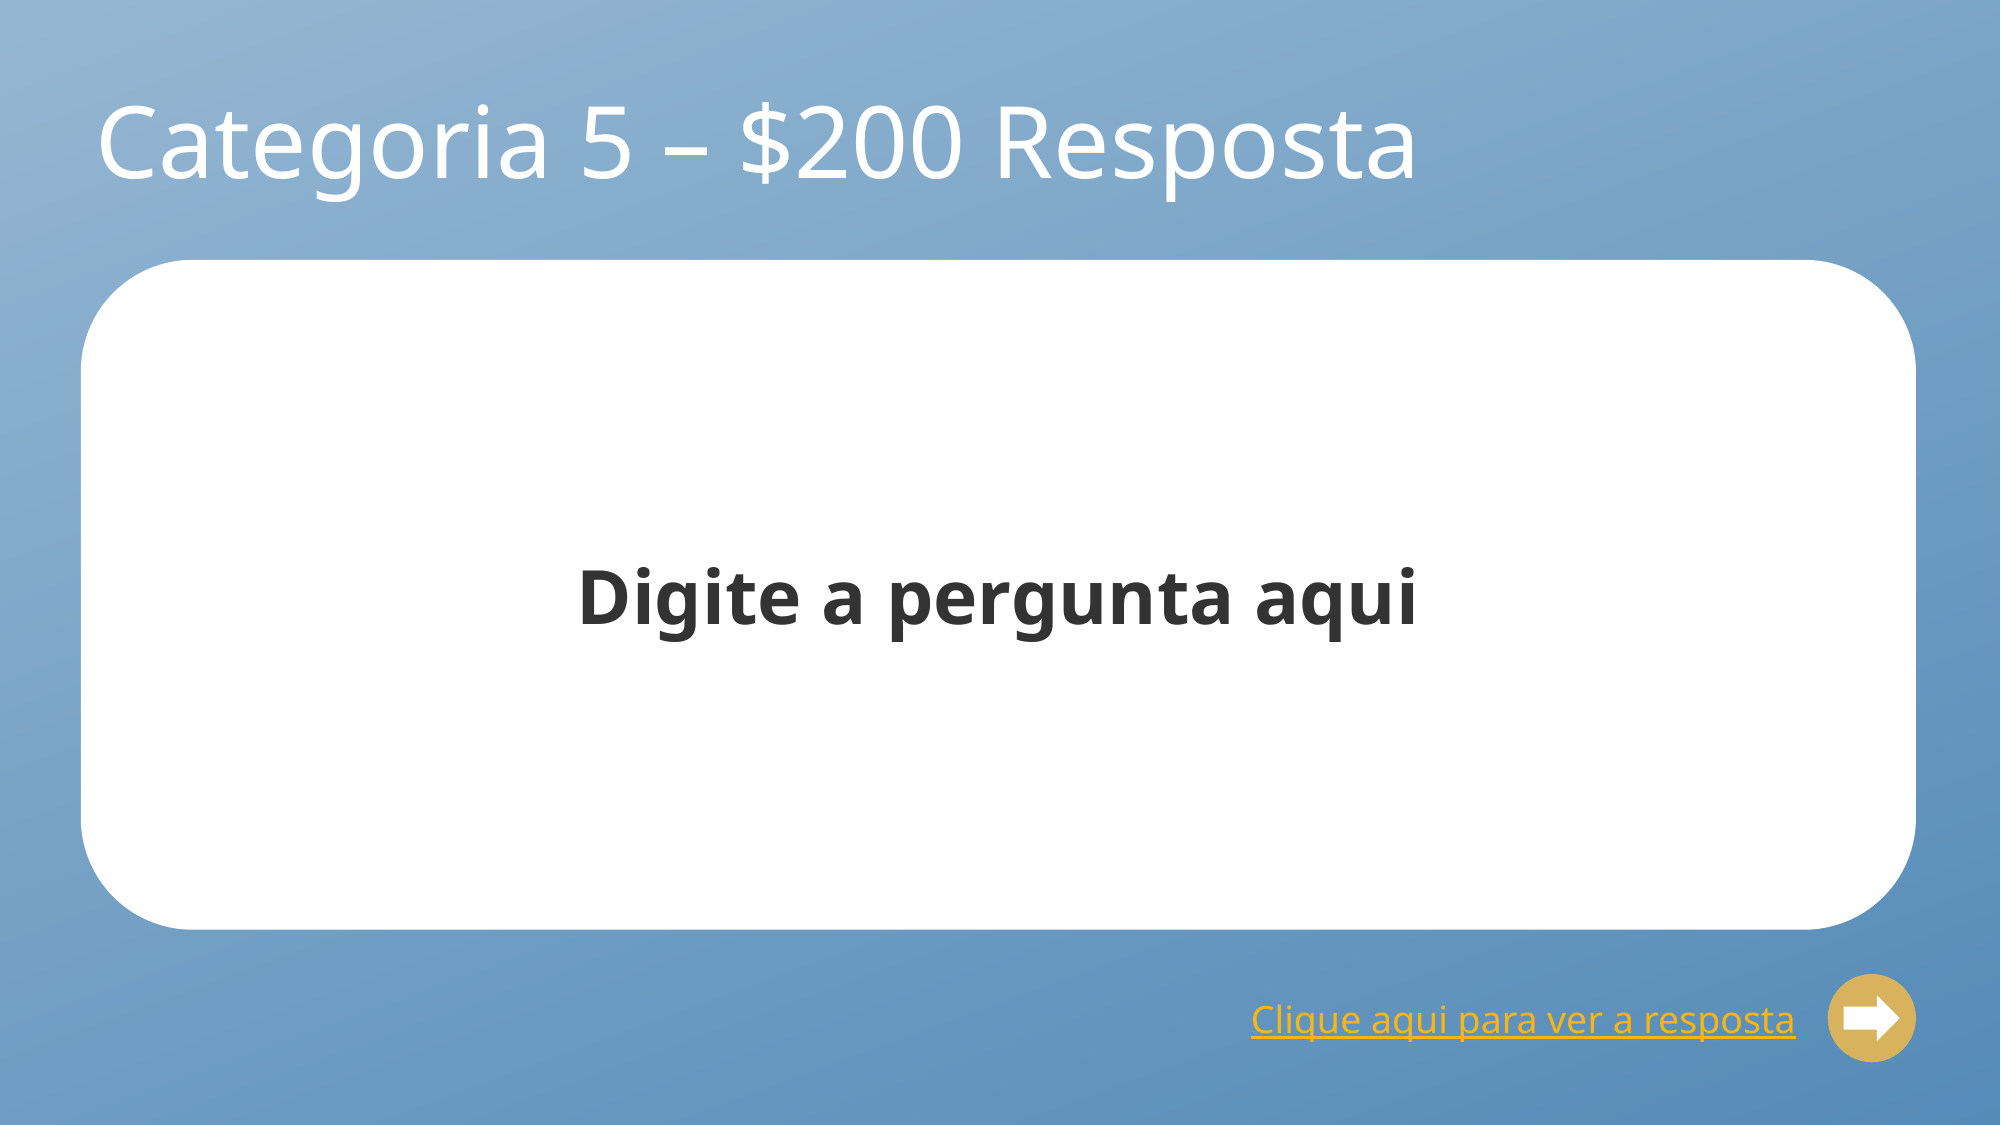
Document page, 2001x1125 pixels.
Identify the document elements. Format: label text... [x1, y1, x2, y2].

text_box Clique aqui para ver a resposta [1230, 988, 1811, 1055]
title Categoria 5 – $200 Resposta [80, 37, 1806, 255]
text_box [1827, 973, 1916, 1063]
text_box Digite a pergunta aqui [79, 258, 1917, 931]
